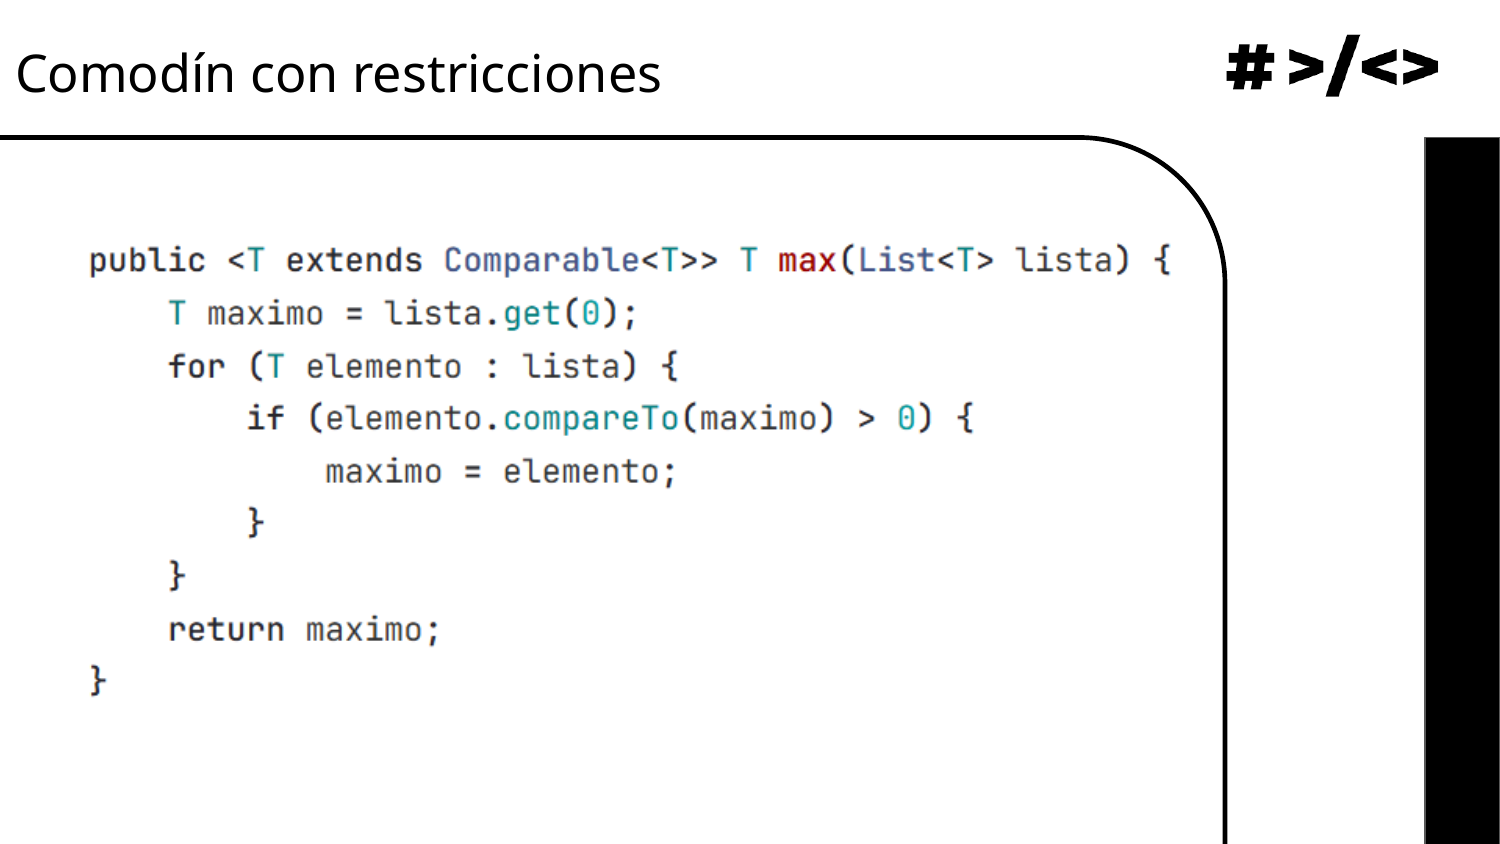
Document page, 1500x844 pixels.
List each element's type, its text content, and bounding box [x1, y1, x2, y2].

picture [1199, 16, 1463, 117]
text_box Comodín con restricciones [0, 24, 1199, 125]
text_box [1424, 137, 1500, 844]
picture [76, 233, 1177, 713]
text_box [0, 137, 1225, 844]
